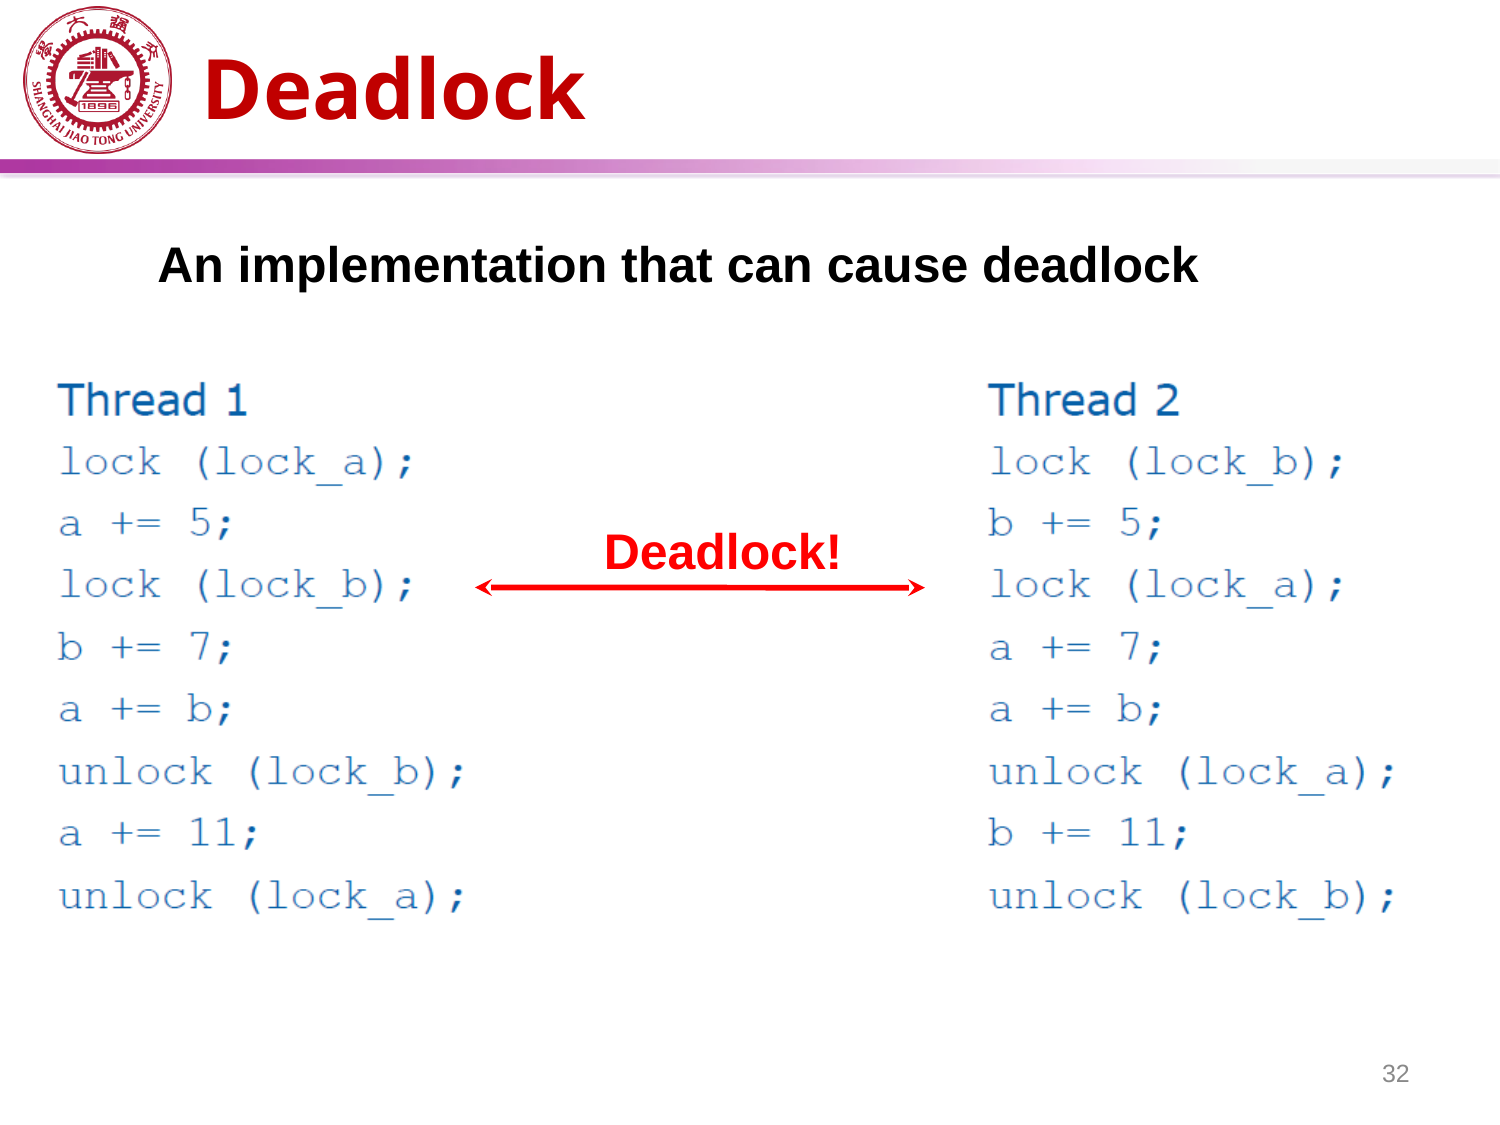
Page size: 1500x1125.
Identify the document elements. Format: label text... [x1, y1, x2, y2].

picture [23, 337, 1476, 984]
slide_number 32 [1074, 1042, 1425, 1103]
title Deadlock [186, 0, 1472, 172]
picture [0, 6, 1500, 179]
text_box An implementation that can cause deadlock [142, 224, 1215, 300]
